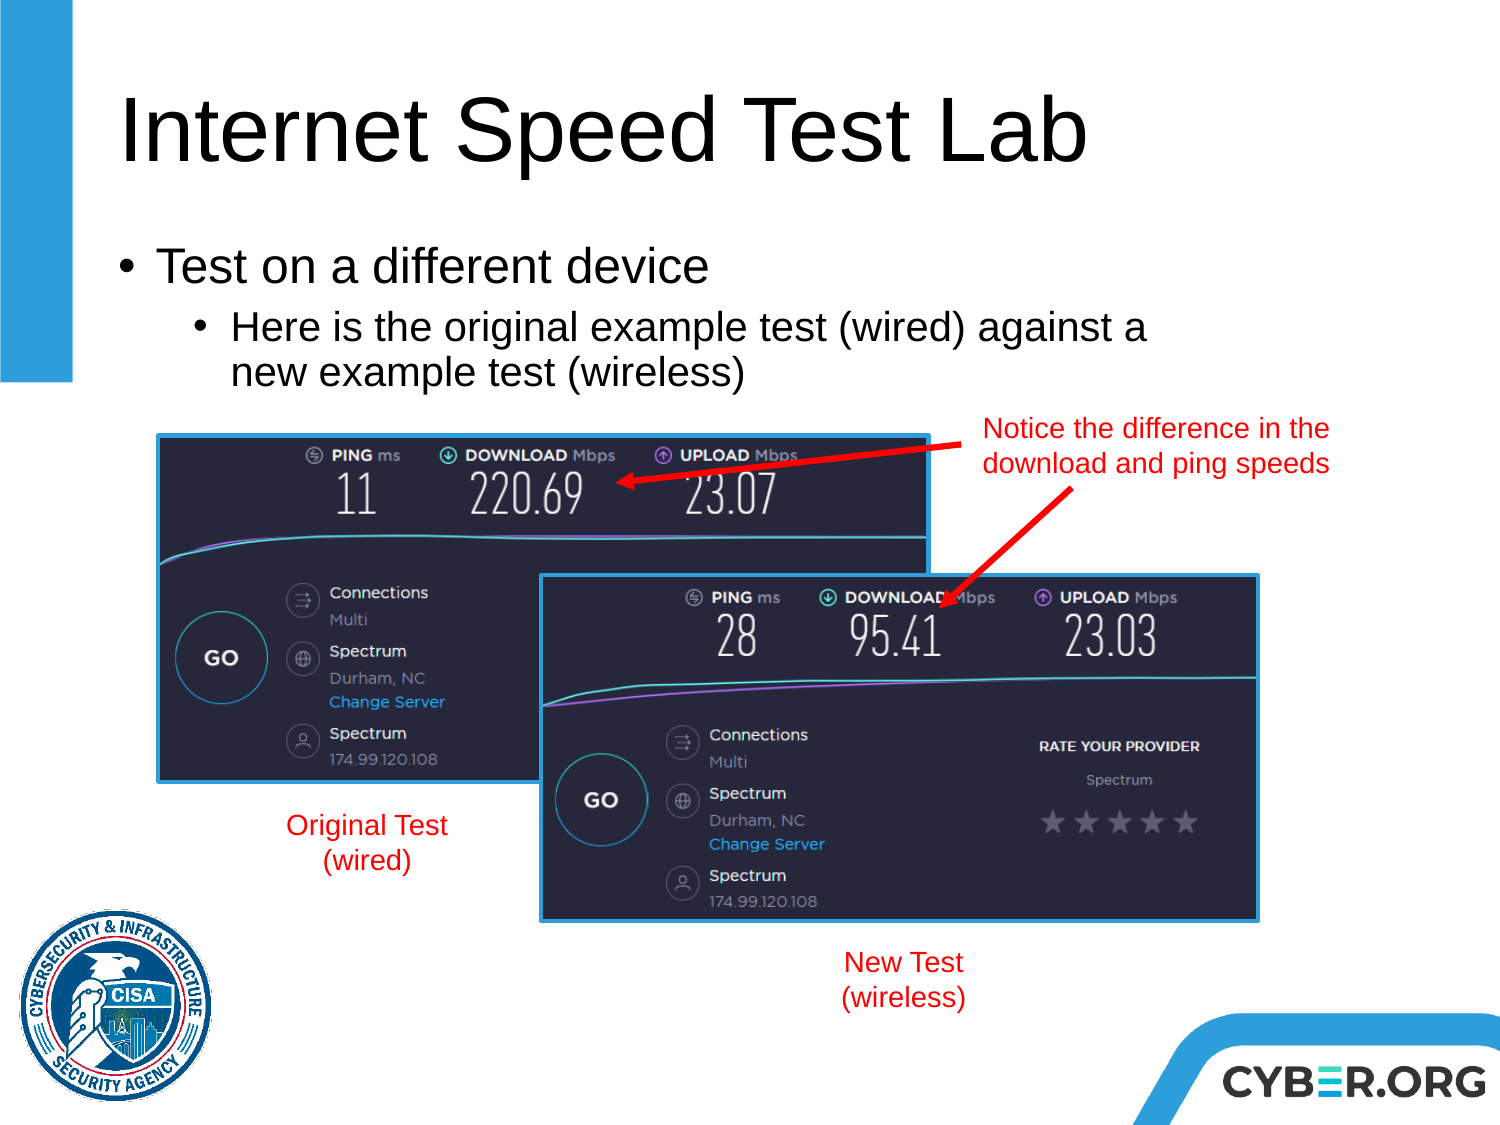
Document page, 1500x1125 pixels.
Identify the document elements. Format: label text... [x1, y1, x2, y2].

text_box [938, 487, 1073, 609]
picture [0, 0, 1500, 1125]
list Test on a different device Here is the original example test (wired) against a new example test (wireless) [103, 233, 1211, 948]
text_box New Test (wireless) [750, 935, 1058, 1021]
title Internet Speed Test Lab [103, 59, 1397, 203]
text_box Notice the difference in the download and ping speeds [961, 401, 1352, 487]
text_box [614, 444, 962, 484]
text_box Original Test (wired) [213, 798, 522, 884]
